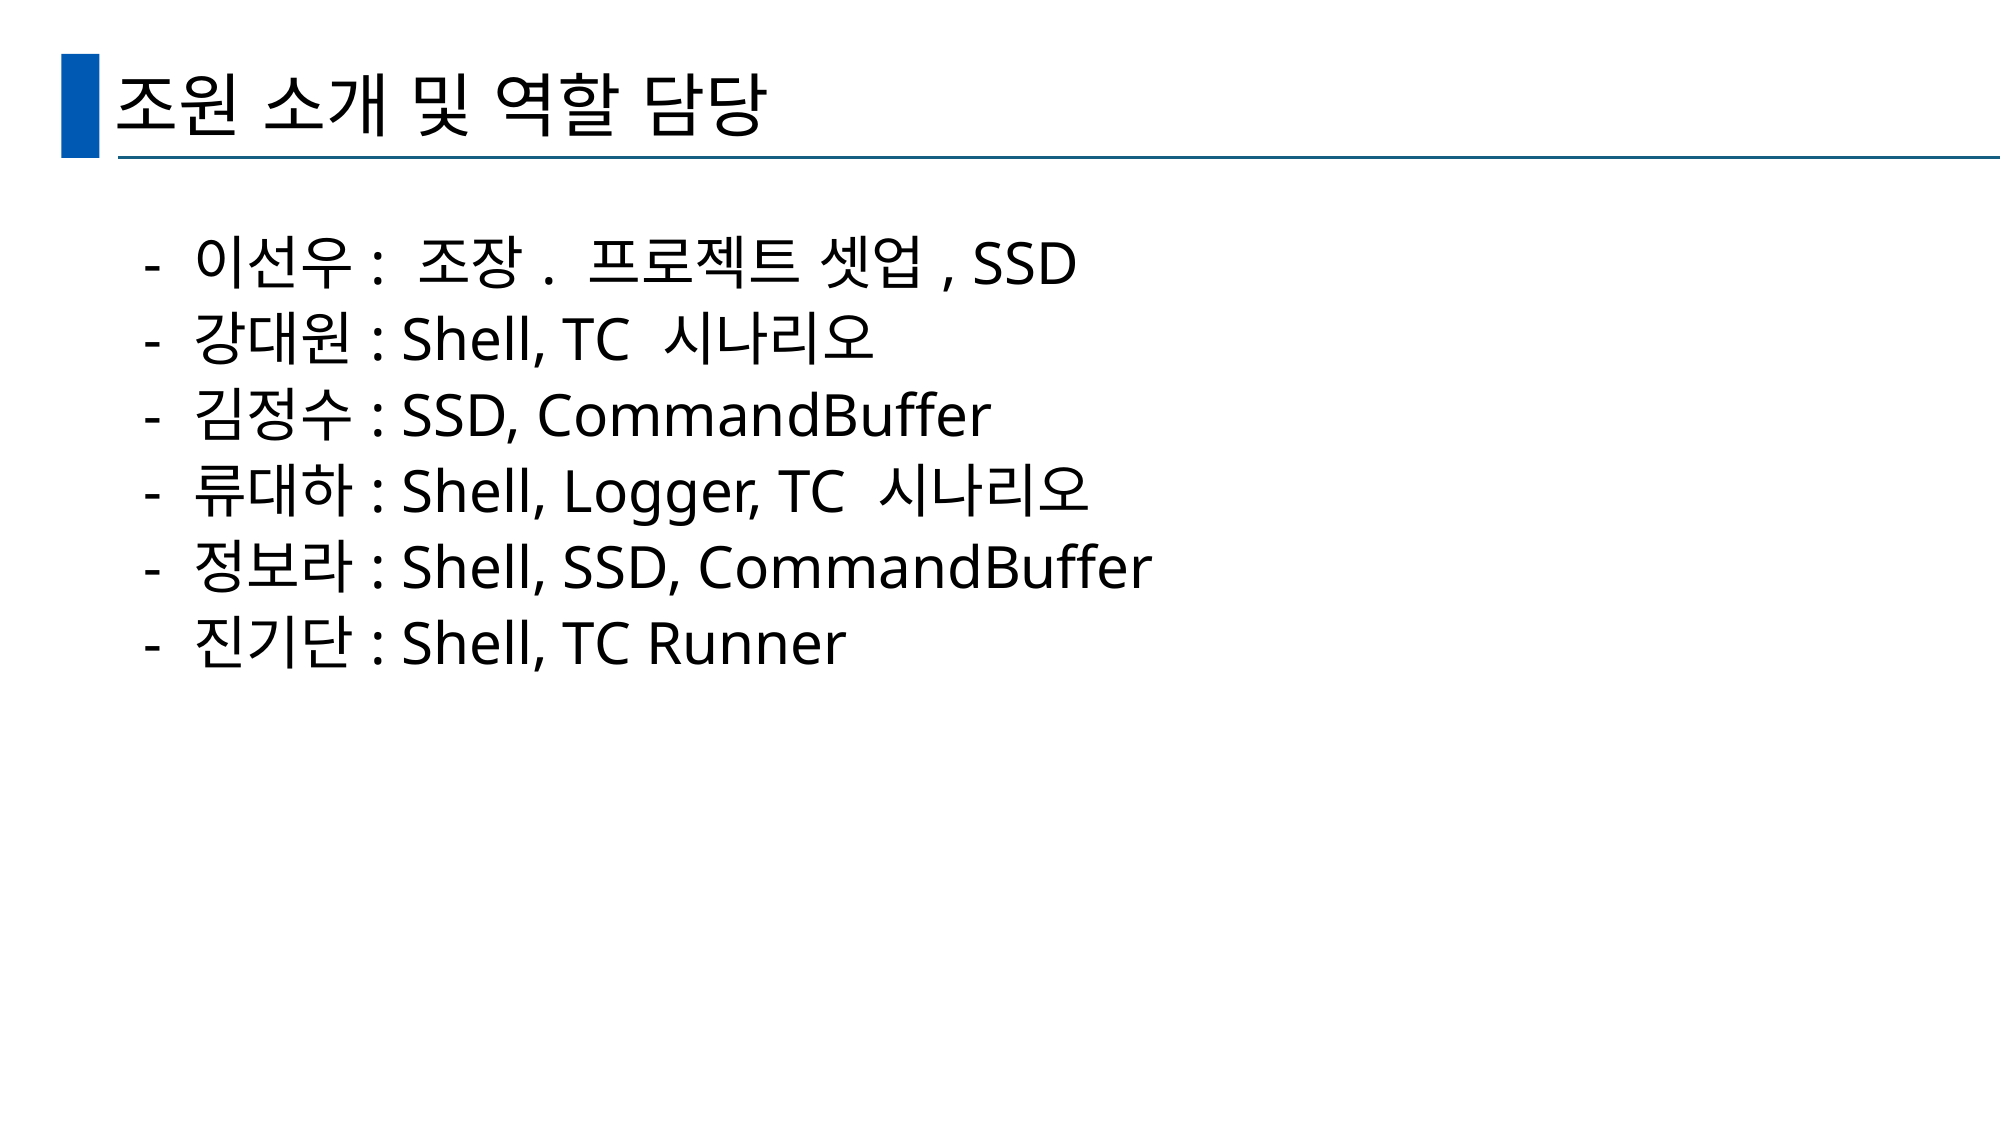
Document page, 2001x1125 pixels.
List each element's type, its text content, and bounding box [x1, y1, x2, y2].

title 조원 소개 및 역할 담당 [99, 50, 1825, 158]
list - 이선우: 조장. 프로젝트 셋업, SSD - 강대원: Shell, TC 시나리오 - 김정수: SSD, CommandBuffer - 류대하: Shell, Logger, TC 시나리오 - 정보라: Shell, SSD, CommandBuffer - 진기단: Shell, TC Runner [99, 215, 1825, 1025]
